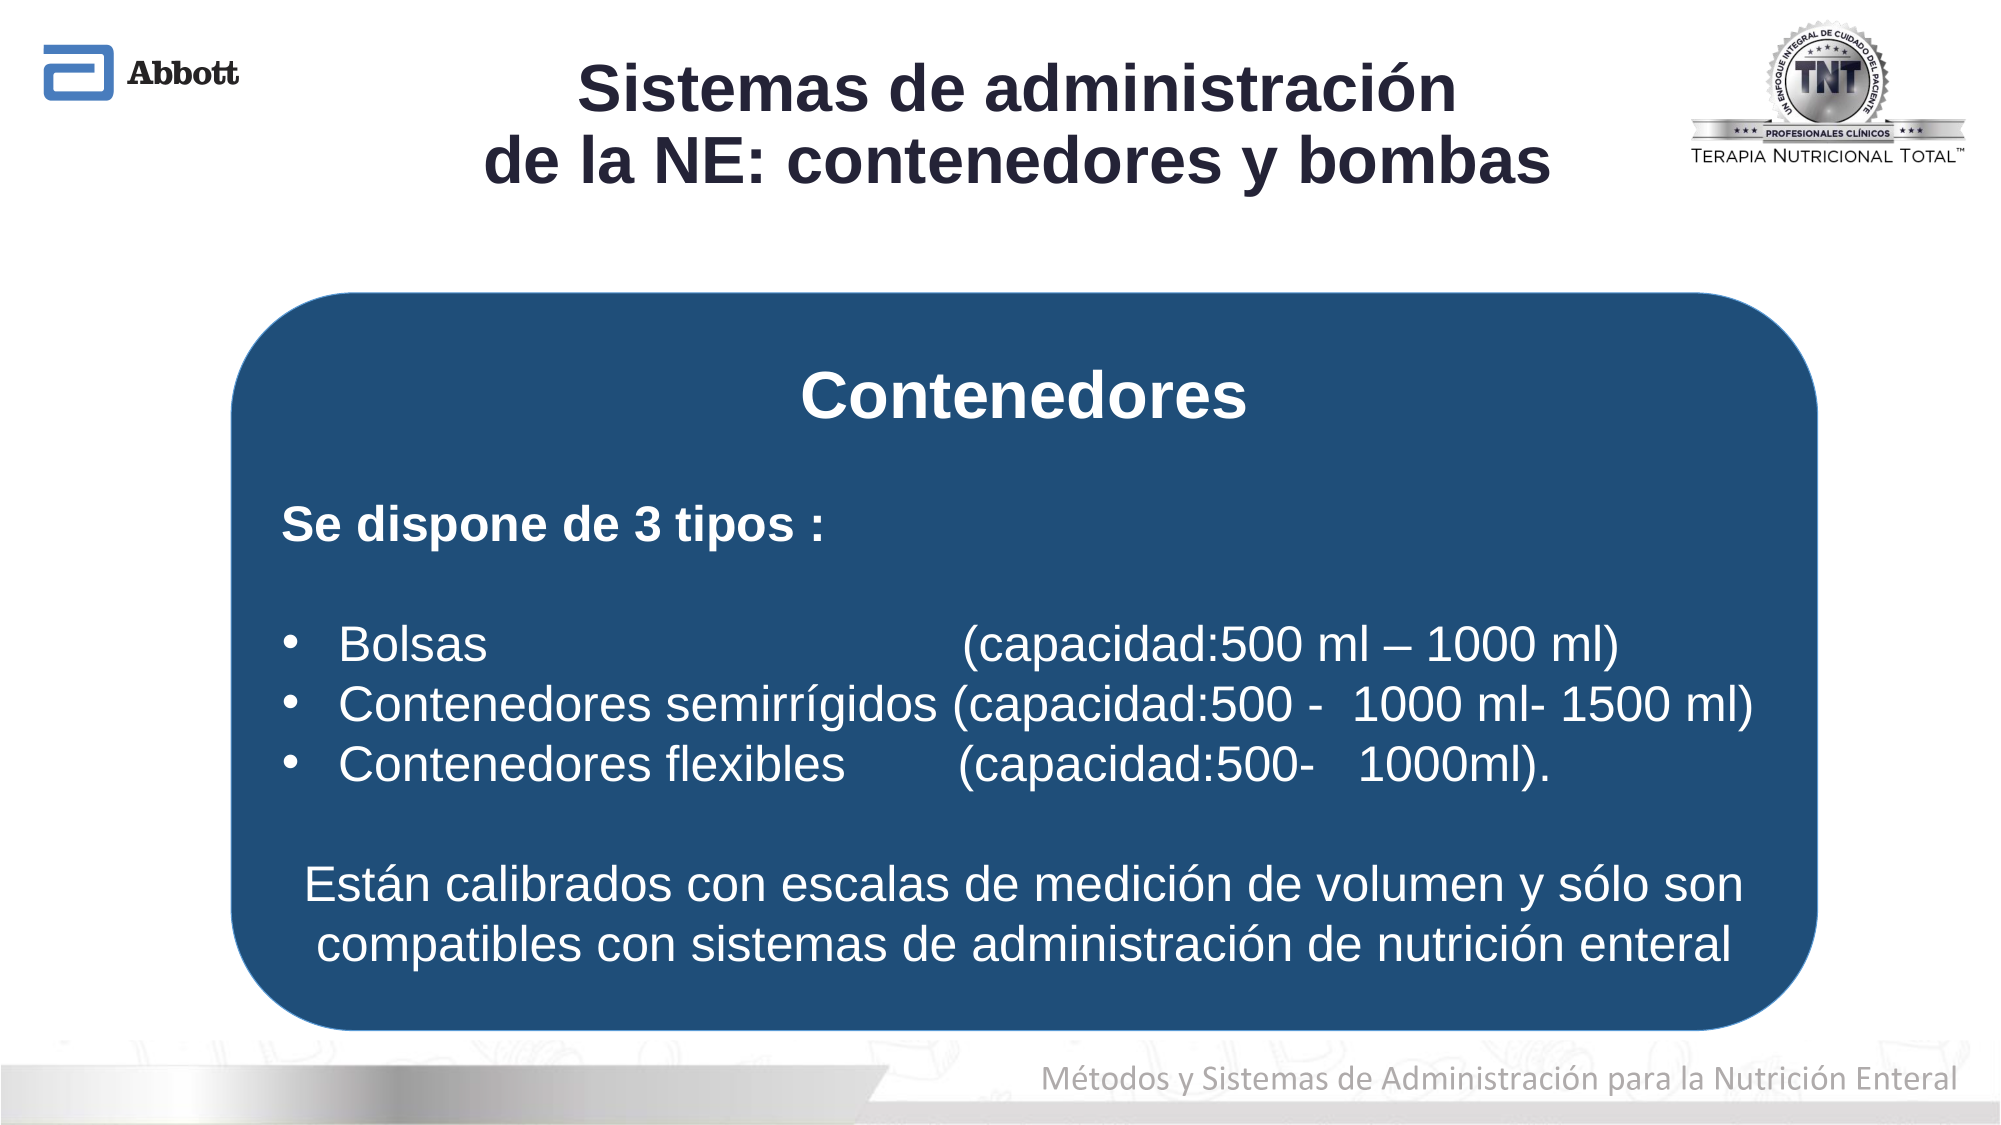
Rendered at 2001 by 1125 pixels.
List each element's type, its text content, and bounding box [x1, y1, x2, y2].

title Sistemas de administración de la NE: contenedores y bombas [99, 36, 1900, 216]
text_box Contenedores Se dispone de 3 tipos : Bolsas (capacidad:500 ml – 1000 ml) Contenedores semirrígidos (capacidad:500 - 1000 ml- 1500 ml) Contenedores flexibles (capacidad:500- 1000ml). Están calibrados con escalas de medición de volumen y sólo son compatibles con sistemas de administración de nutrición enteral [230, 292, 1819, 1032]
picture [0, 0, 2001, 1125]
